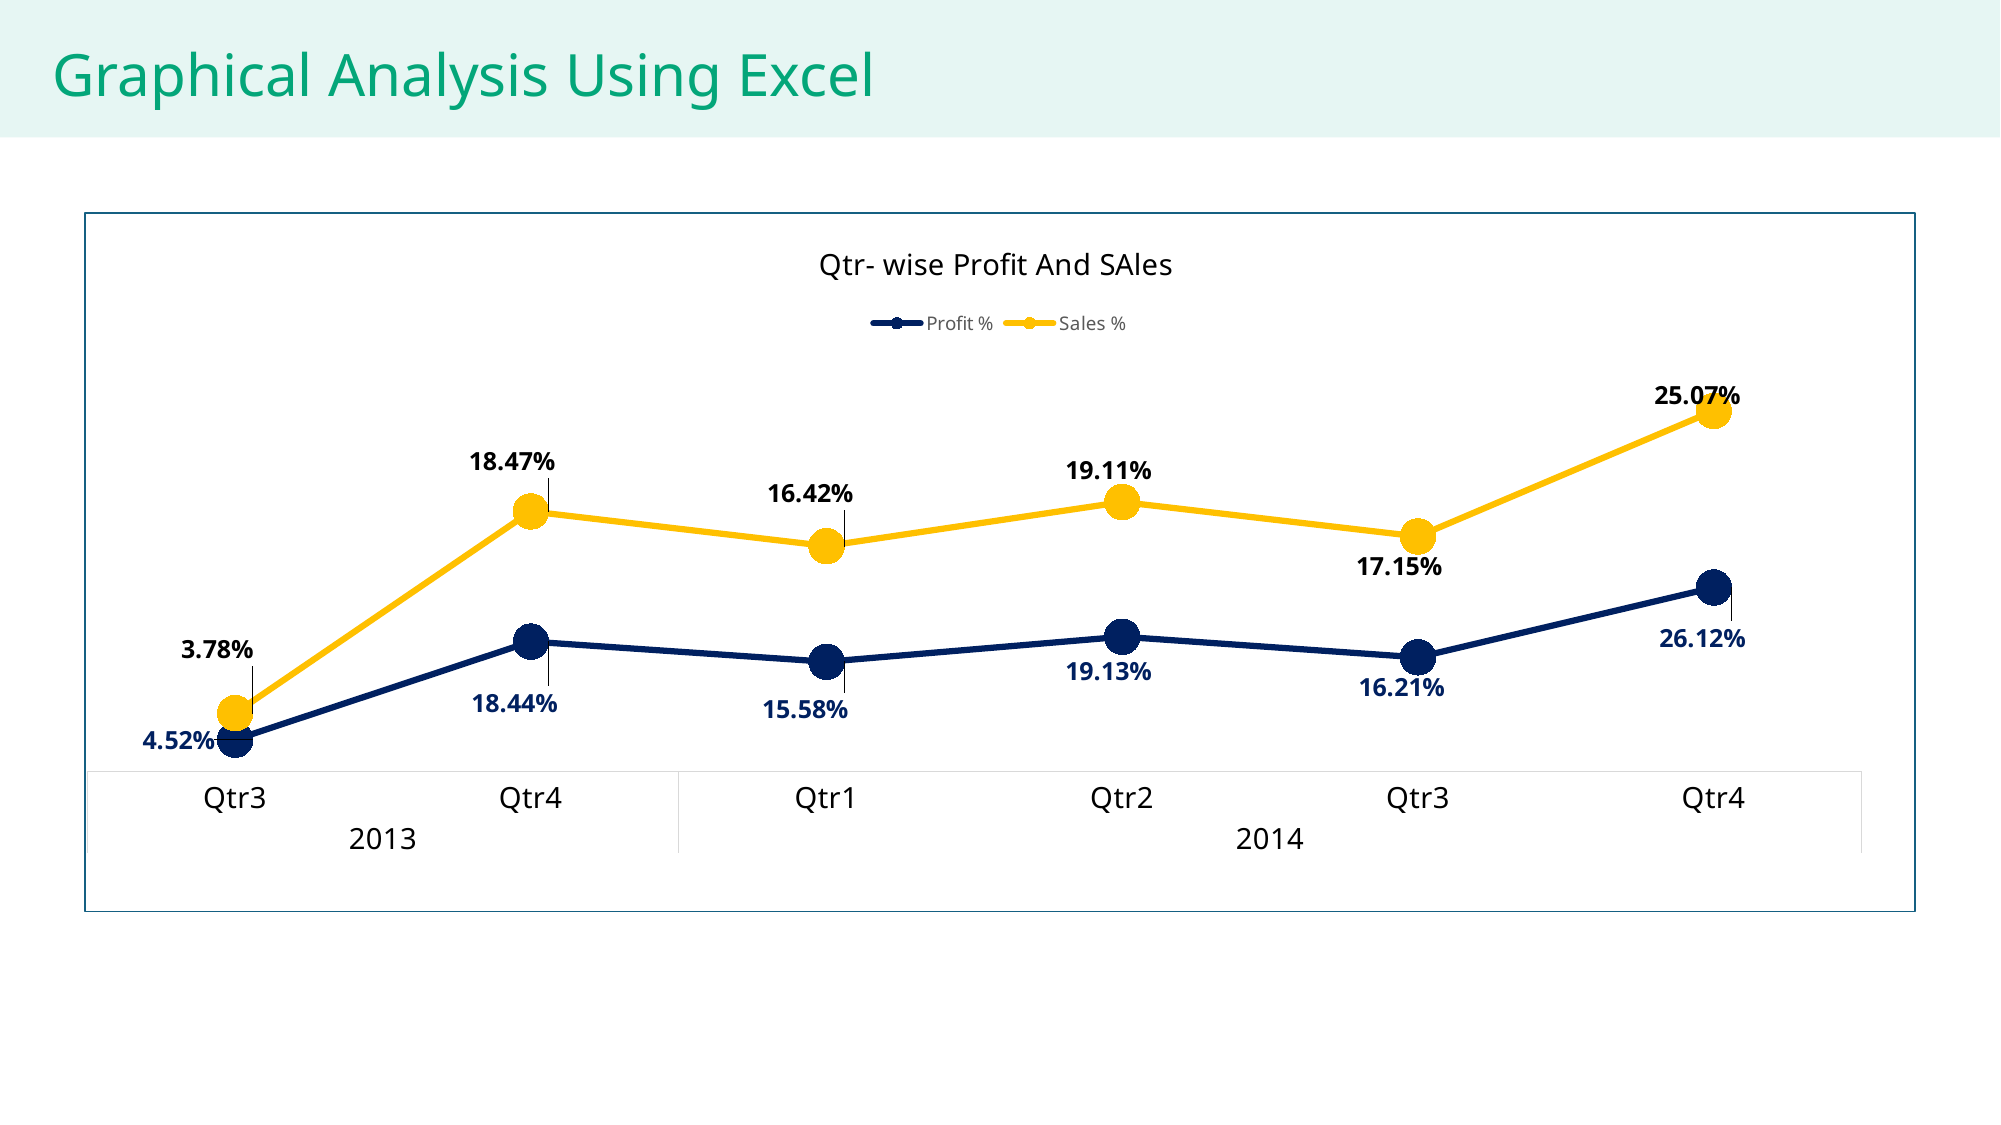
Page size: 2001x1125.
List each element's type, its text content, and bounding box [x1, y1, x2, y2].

text_box [0, 0, 2000, 138]
chart [83, 211, 1917, 913]
text_box Graphical Analysis Using Excel [37, 31, 1963, 116]
